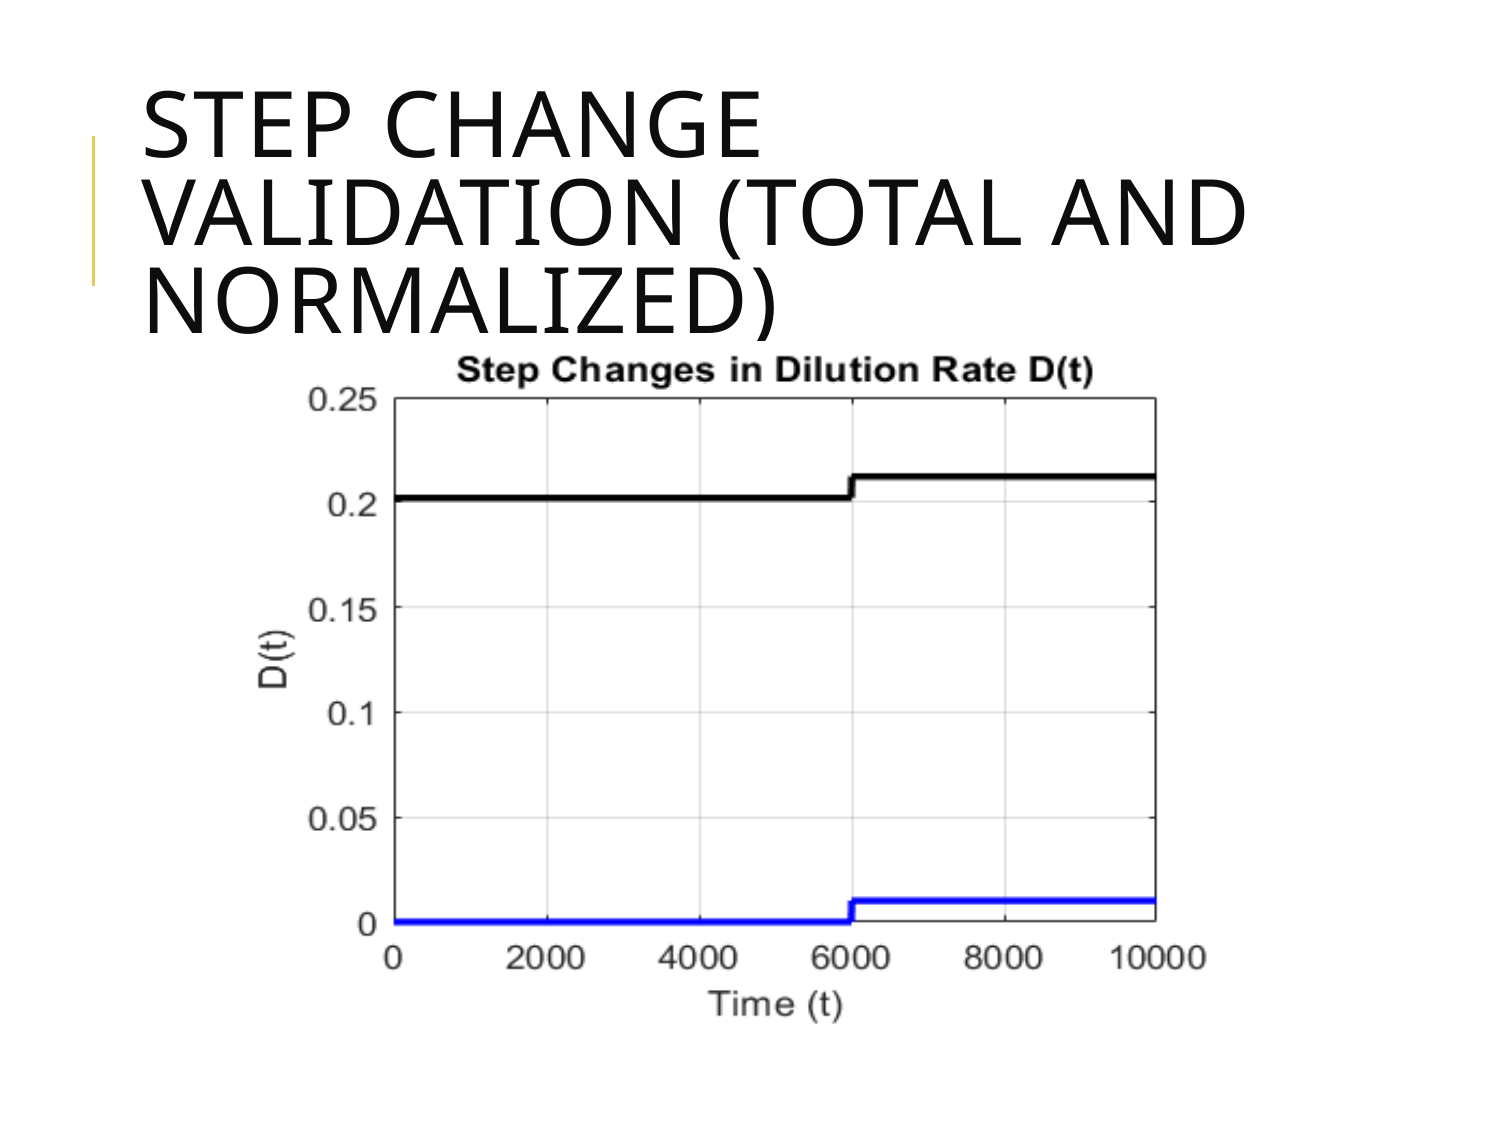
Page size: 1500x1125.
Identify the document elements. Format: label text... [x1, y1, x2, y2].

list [246, 341, 1254, 1026]
title Step change validation (total and normalized) [126, 96, 1322, 342]
